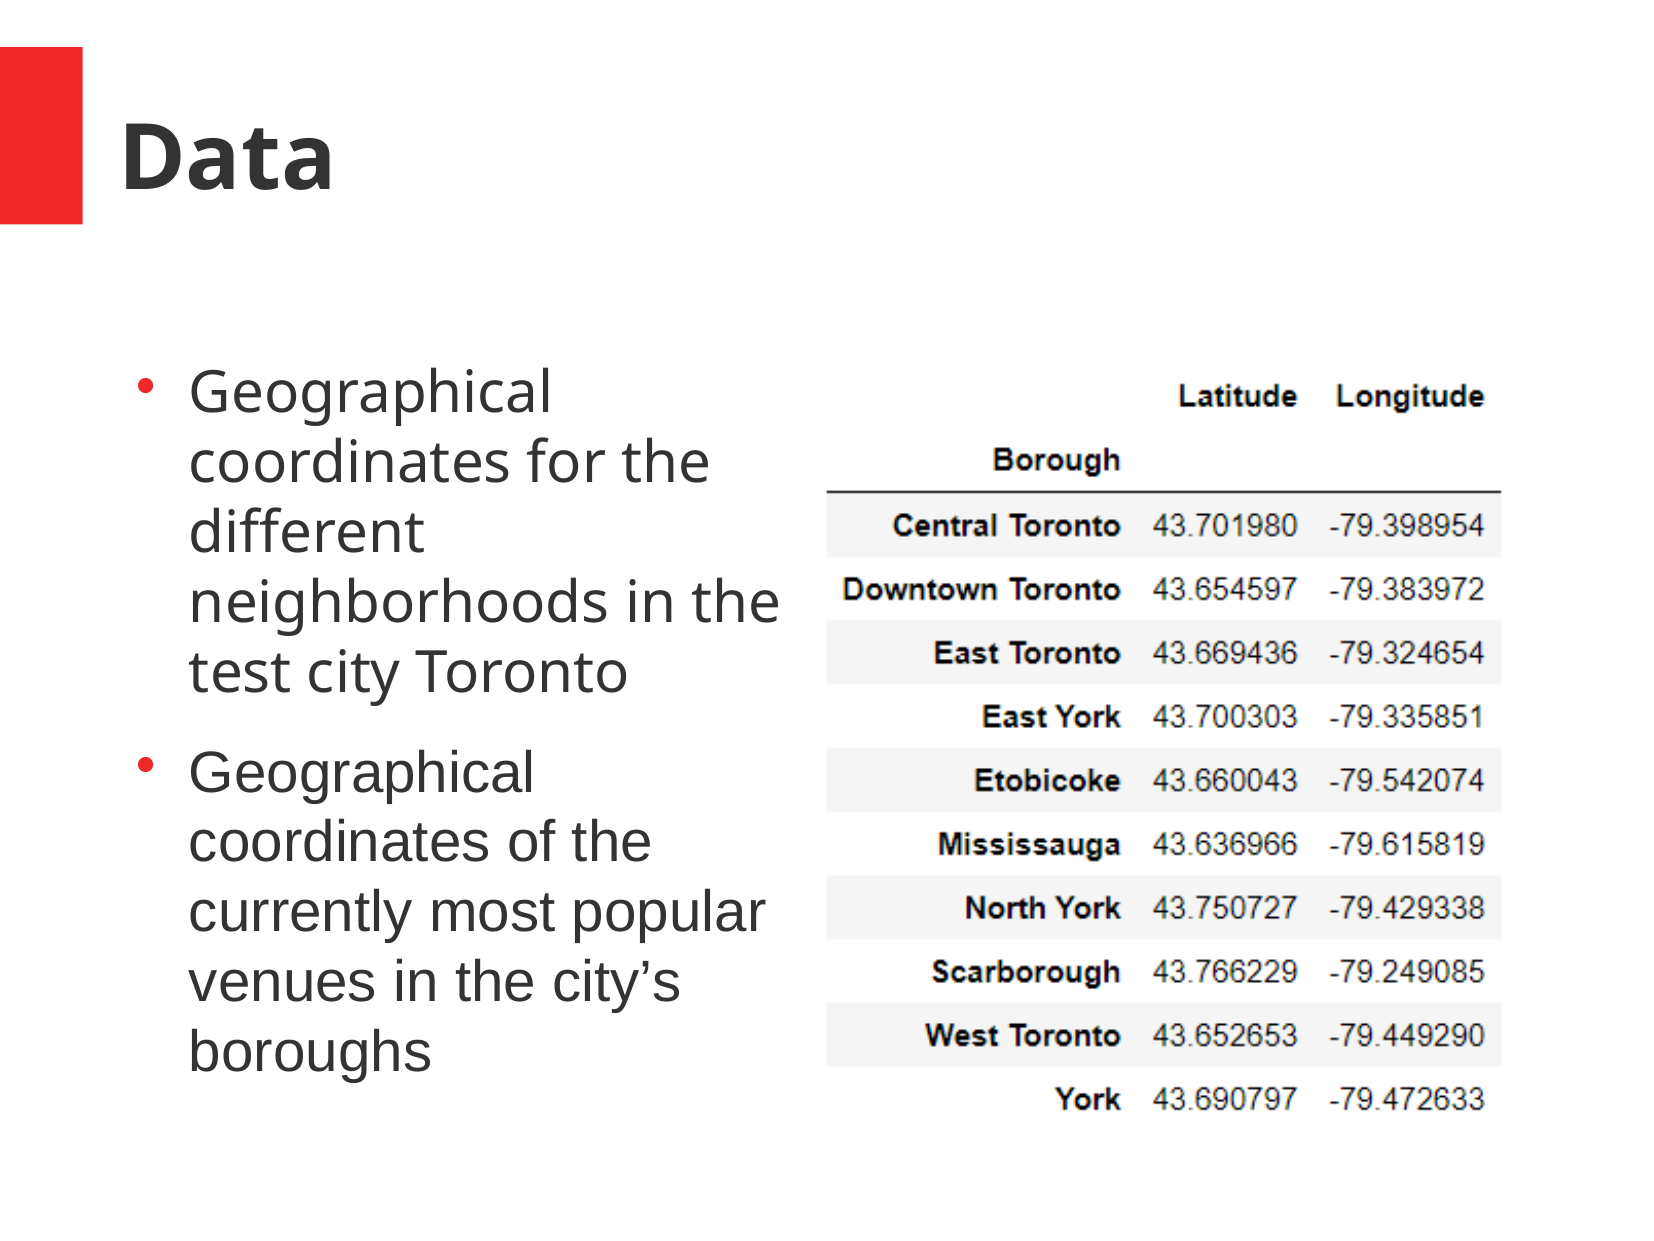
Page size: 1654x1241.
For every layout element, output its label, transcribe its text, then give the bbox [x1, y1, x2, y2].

text_box Data [118, 49, 1571, 257]
text_box Geographical coordinates for the different neighborhoods in the test city Toronto Geographical coordinates of the currently most popular venues in the city’s boroughs [118, 354, 810, 1074]
picture [817, 365, 1513, 1133]
